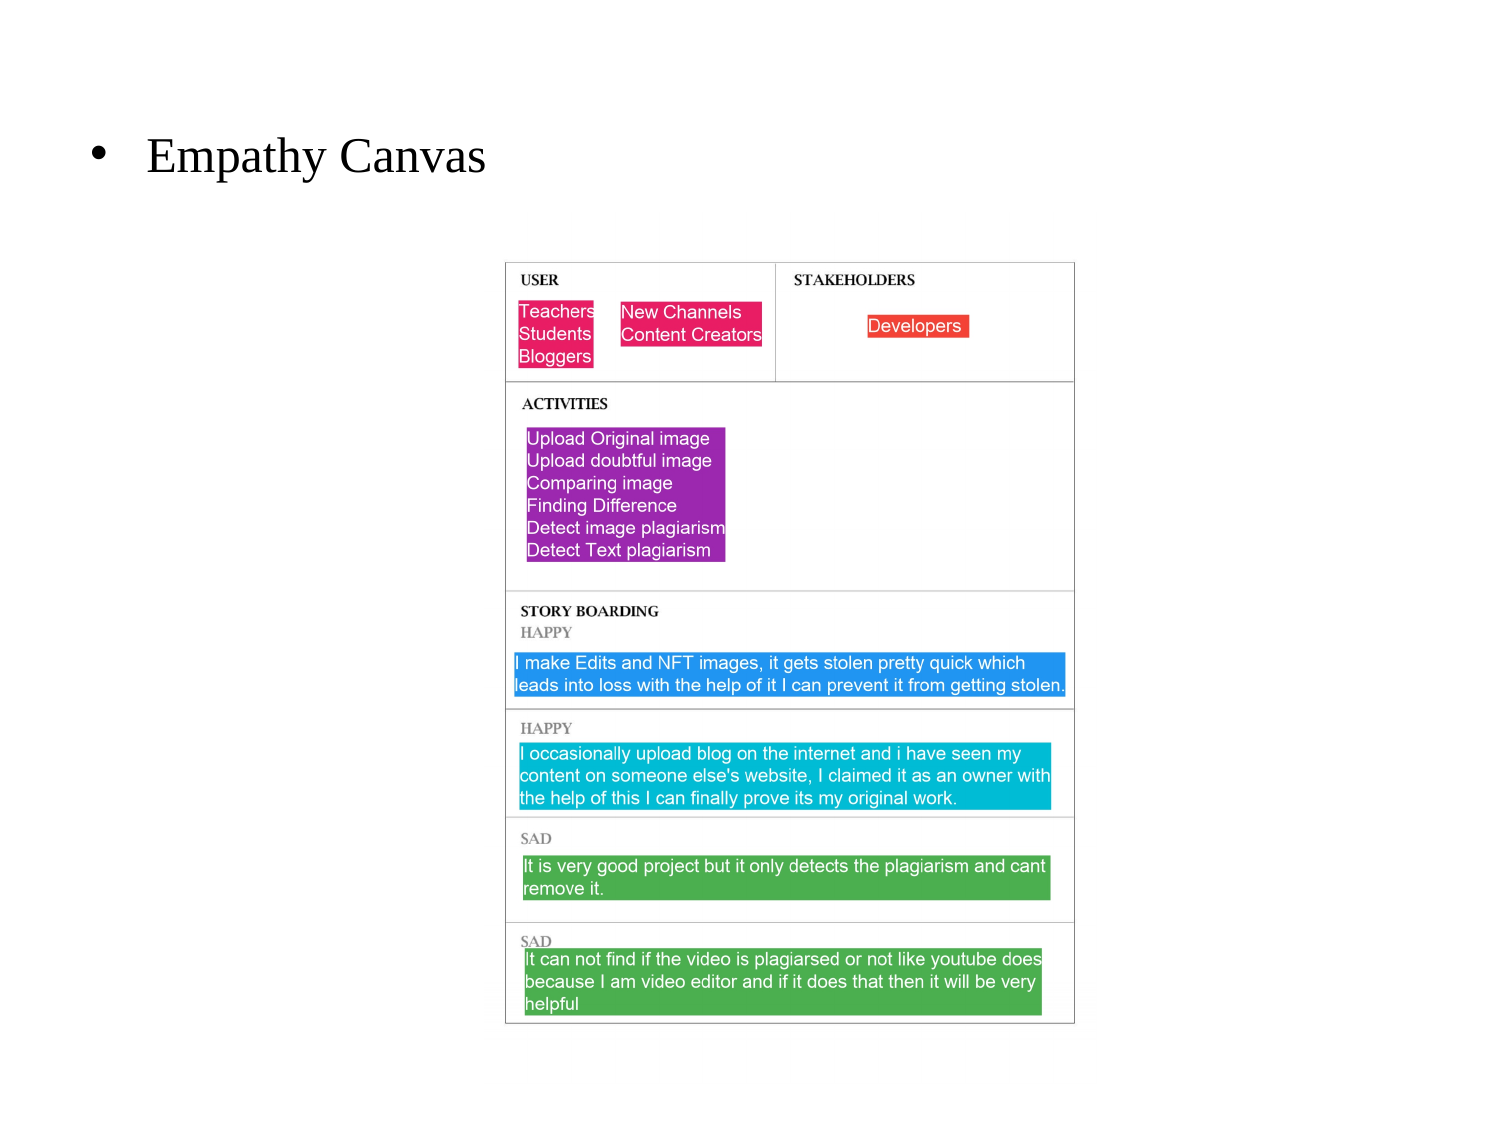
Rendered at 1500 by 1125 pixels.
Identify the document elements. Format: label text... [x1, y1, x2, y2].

picture [483, 212, 1097, 1084]
list Empathy Canvas [75, 115, 1402, 963]
